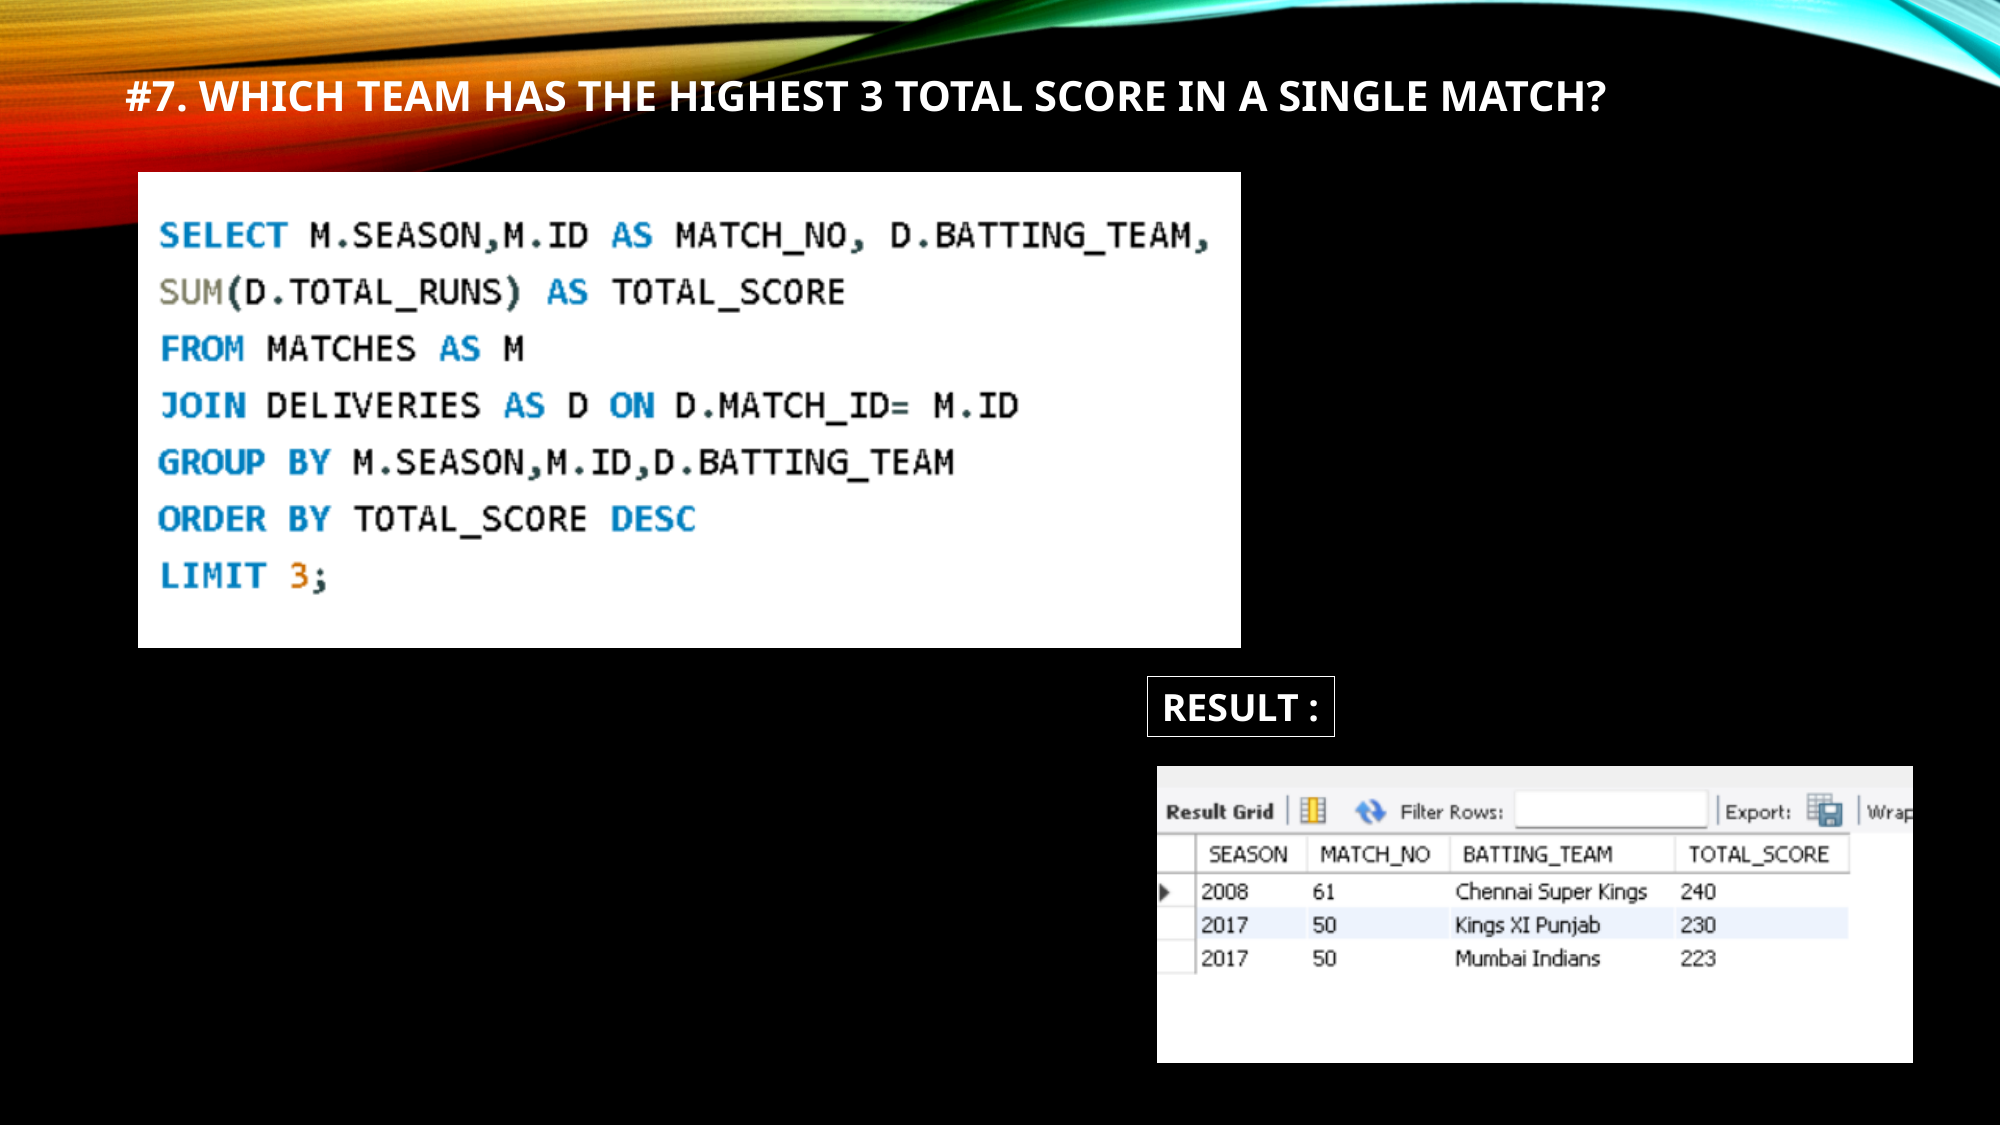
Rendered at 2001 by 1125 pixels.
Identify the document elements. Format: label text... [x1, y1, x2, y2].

text_box RESULT : [1147, 676, 1335, 737]
picture [1157, 766, 1913, 1063]
picture [0, 0, 2000, 648]
text_box #7. WHICH TEAM HAS THE HIGHEST 3 TOTAL SCORE IN A SINGLE MATCH? [110, 62, 1943, 128]
